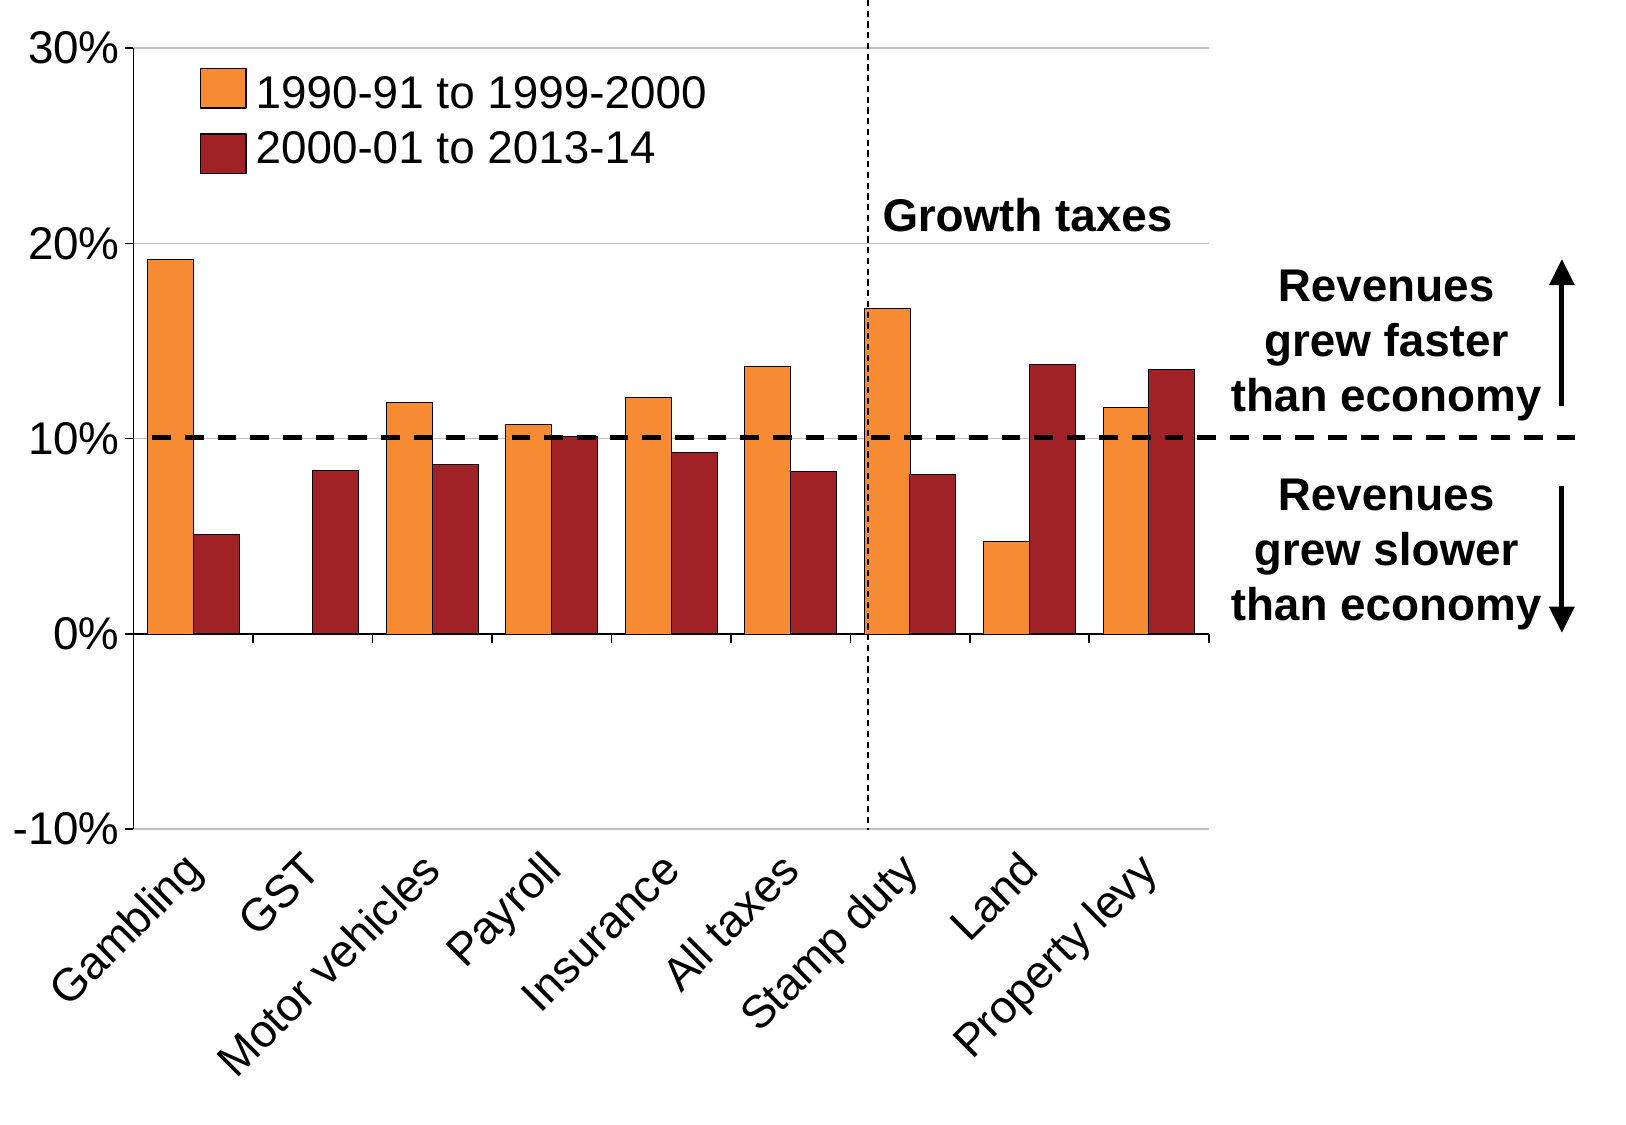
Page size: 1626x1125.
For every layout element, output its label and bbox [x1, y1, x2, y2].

chart [3, 0, 1625, 1112]
